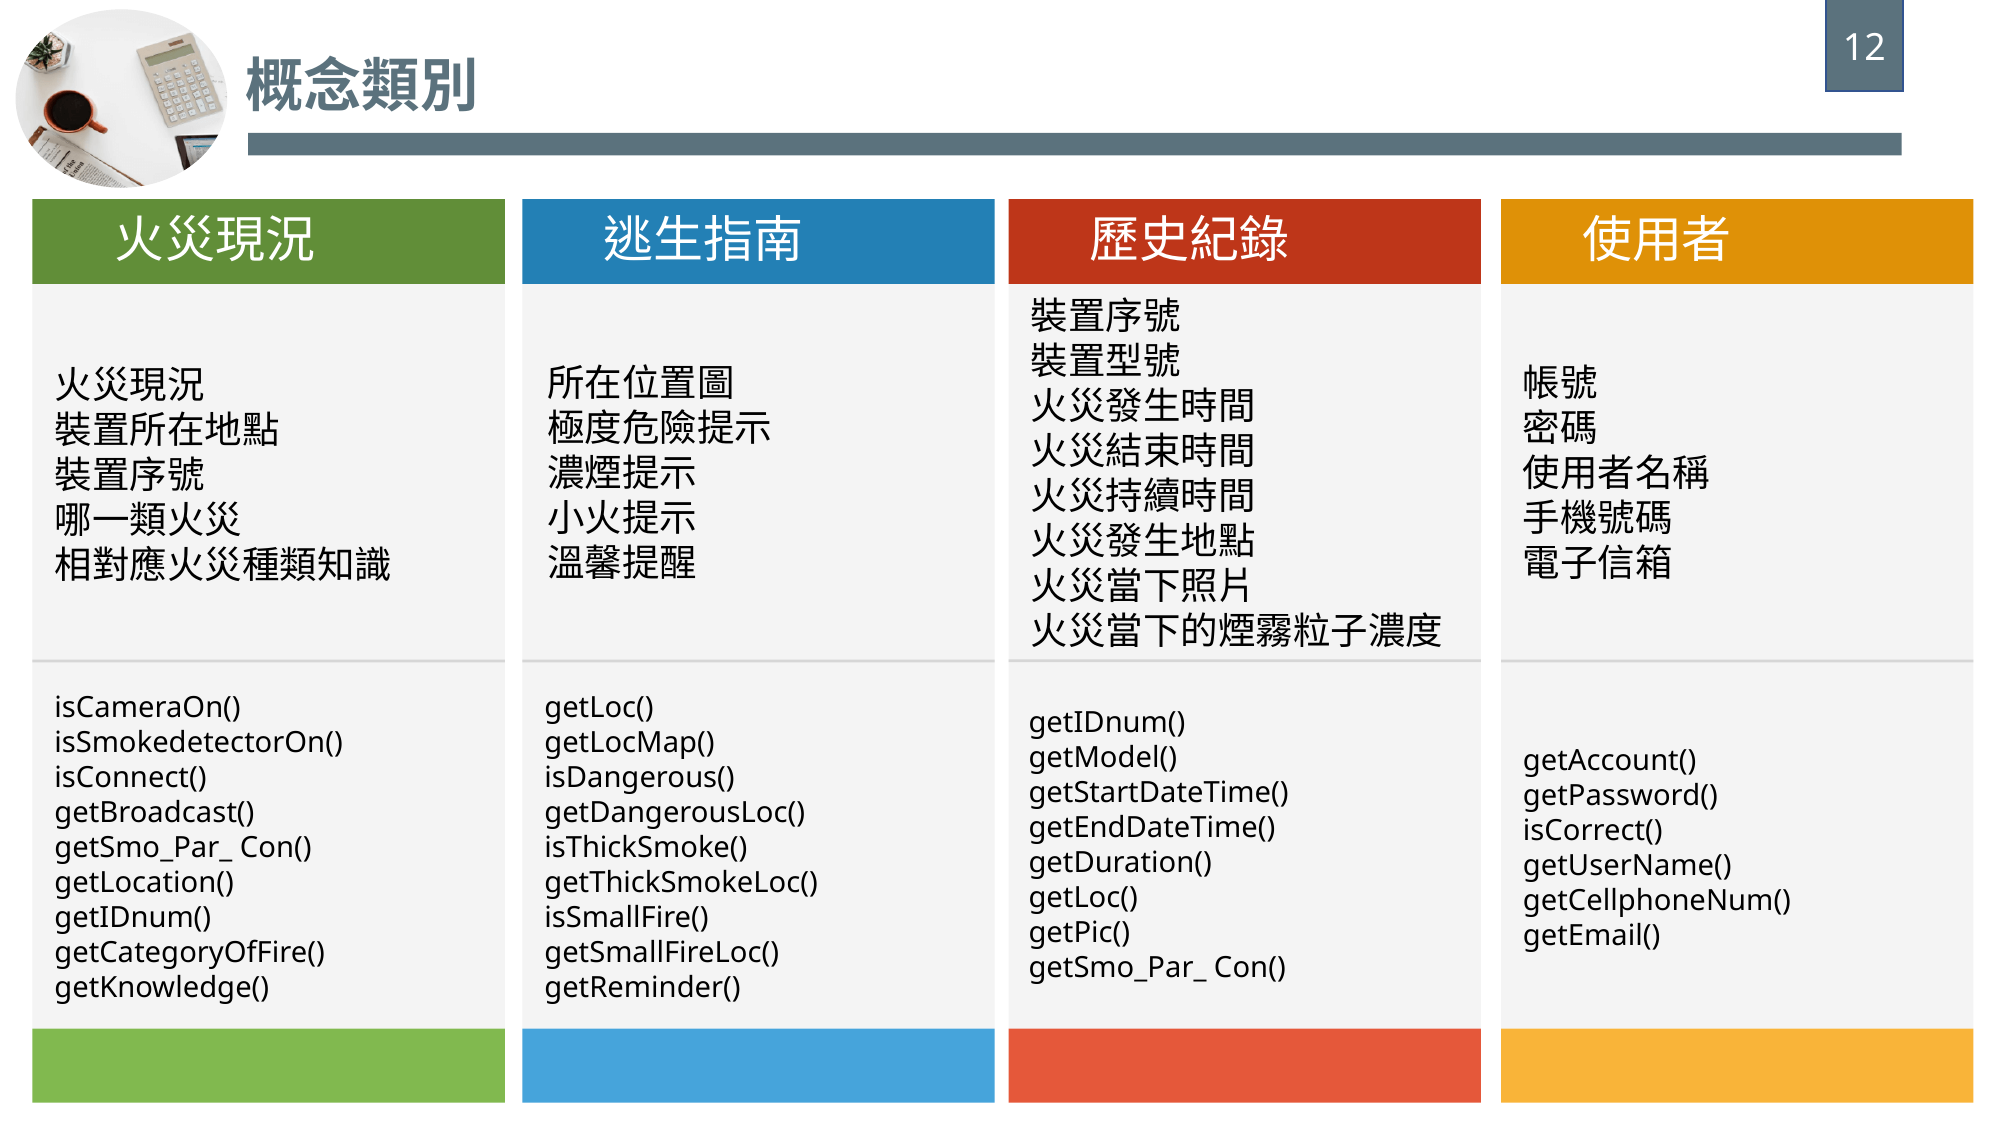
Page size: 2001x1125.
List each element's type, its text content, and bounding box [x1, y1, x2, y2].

text_box [247, 132, 1903, 156]
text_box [522, 199, 1008, 1103]
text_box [1008, 199, 1496, 1103]
text_box 12 [1825, 0, 1904, 92]
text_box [32, 199, 522, 1103]
text_box [14, 8, 229, 189]
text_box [1501, 199, 1988, 1103]
text_box 概念類別 [230, 40, 494, 126]
